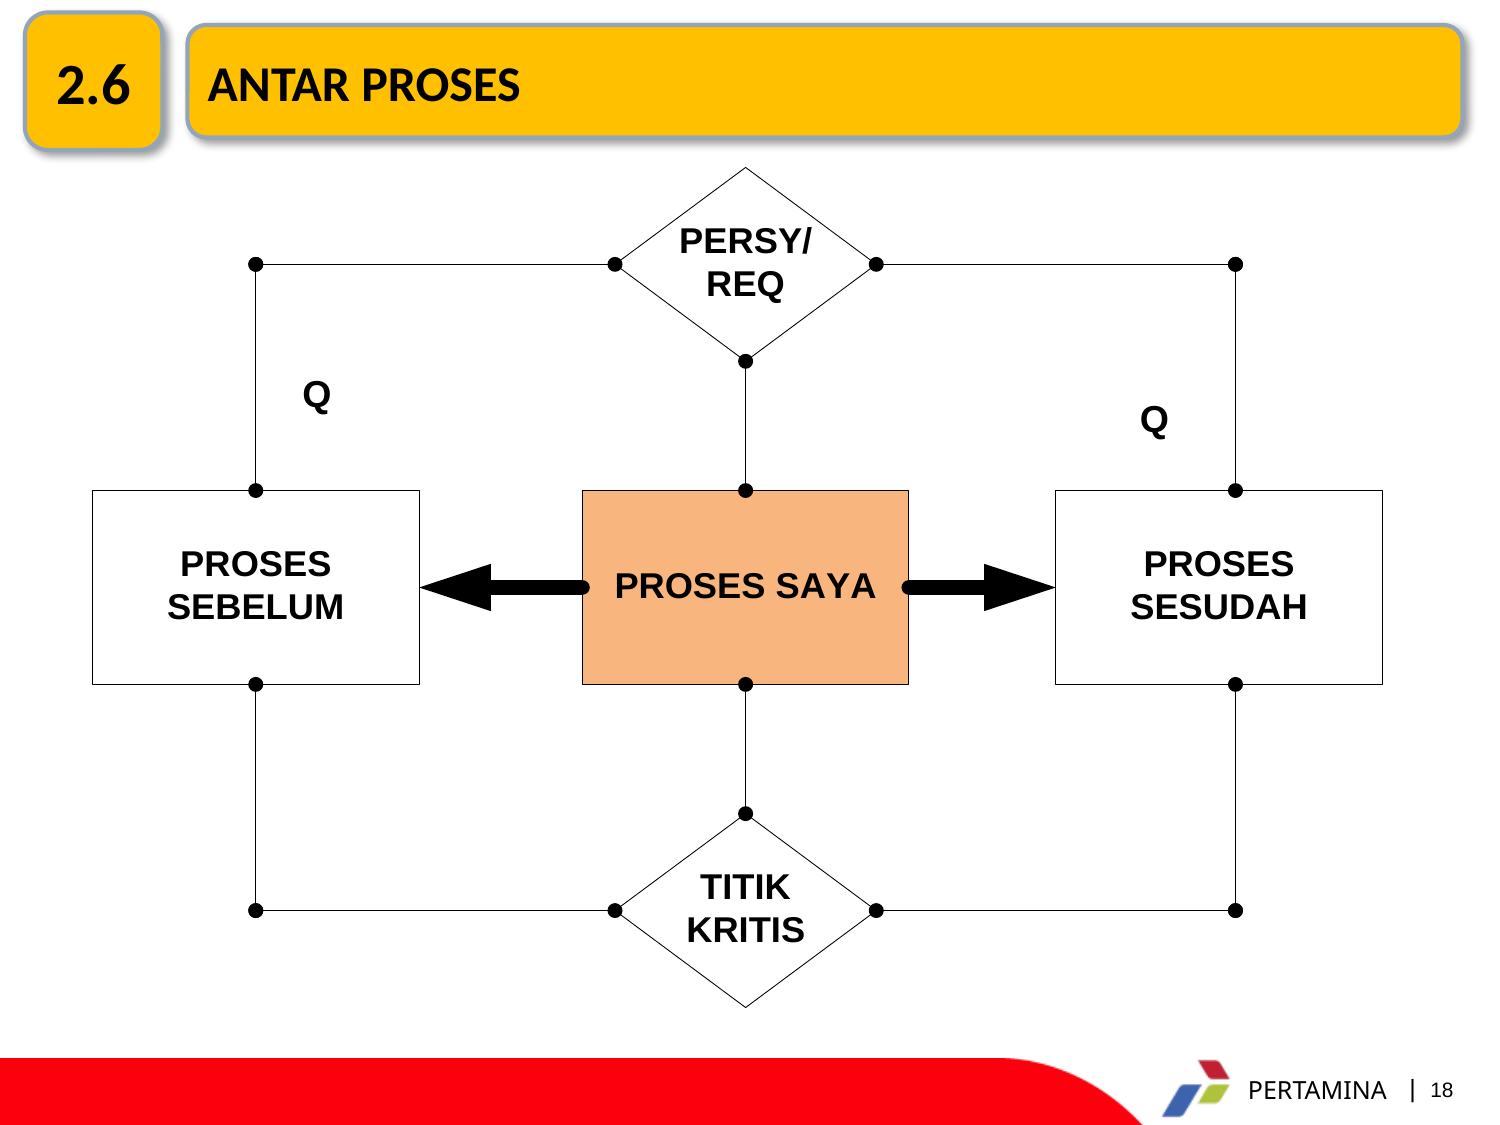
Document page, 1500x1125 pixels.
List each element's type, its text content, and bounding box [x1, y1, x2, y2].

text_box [87, 162, 1388, 1013]
picture [1161, 1052, 1234, 1119]
slide_number 18 [1430, 1077, 1463, 1103]
text_box ANTAR PROSES [185, 22, 1465, 140]
text_box 2.6 [22, 10, 165, 153]
picture [0, 1058, 1143, 1125]
